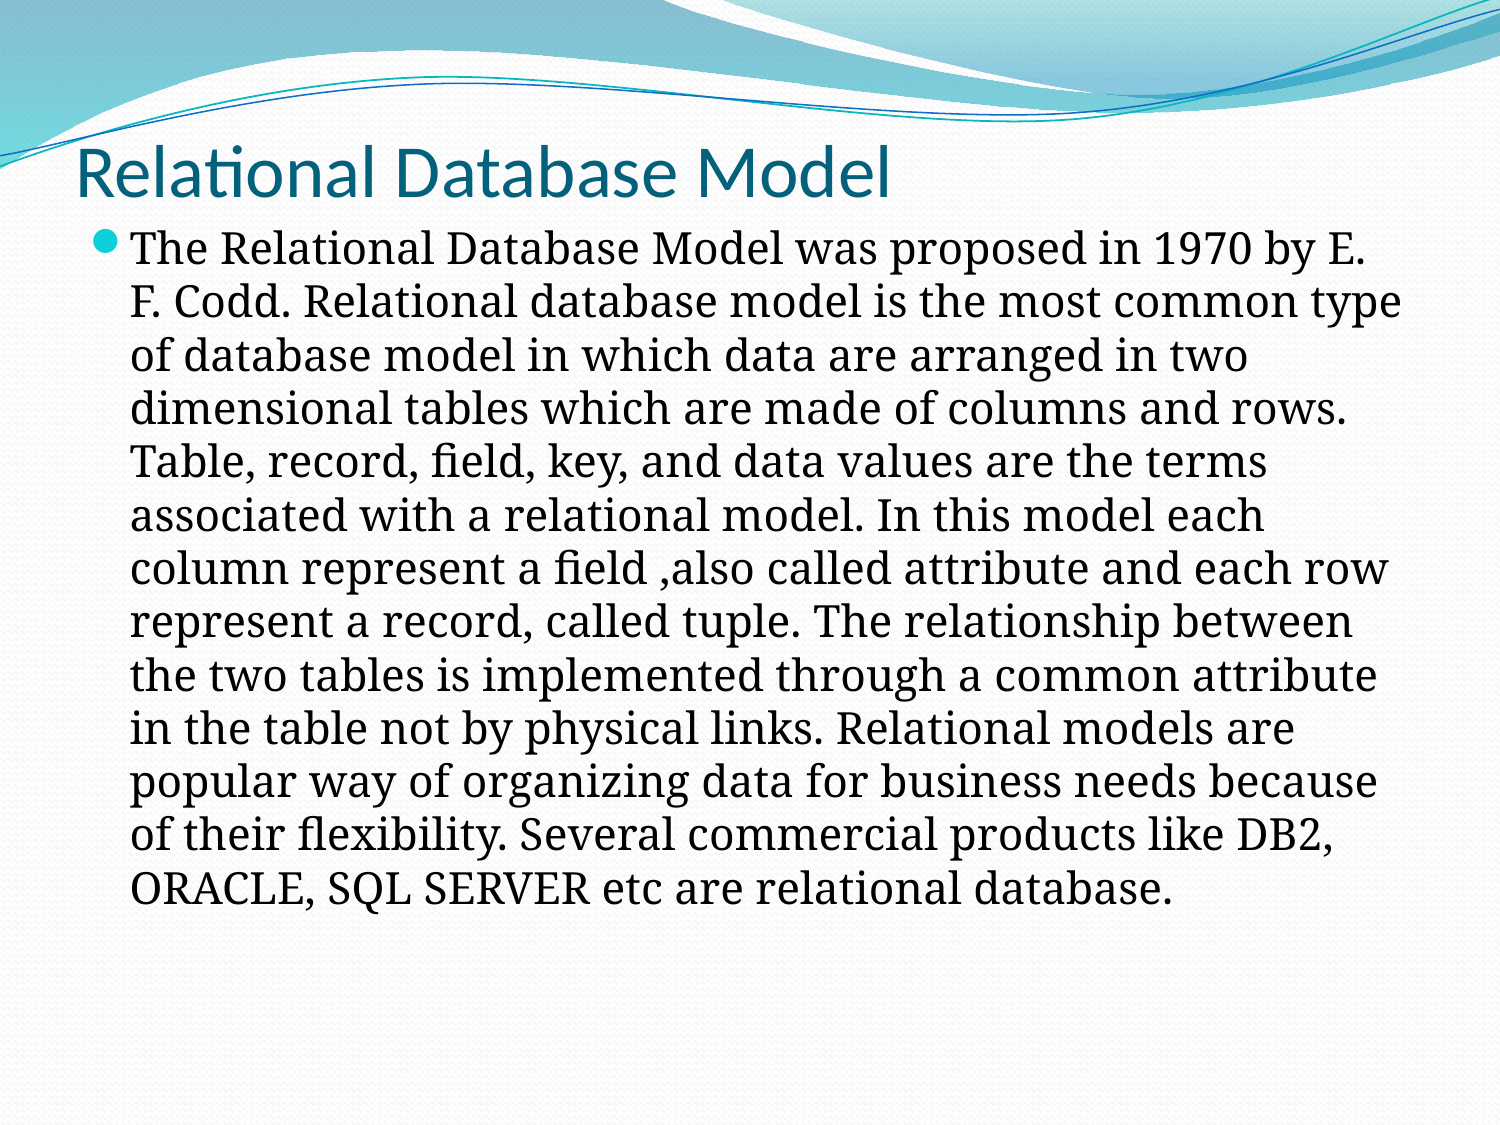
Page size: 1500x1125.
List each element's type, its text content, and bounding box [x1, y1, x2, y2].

list The Relational Database Model was proposed in 1970 by E. F. Codd. Relational database model is the most common type of database model in which data are arranged in two dimensional tables which are made of columns and rows. Table, record, field, key, and data values are the terms associated with a relational model. In this model each column represent a field ,also called attribute and each row represent a record, called tuple. The relationship between the two tables is implemented through a common attribute in the table not by physical links. Relational models are popular way of organizing data for business needs because of their flexibility. Several commercial products like DB2, ORACLE, SQL SERVER etc are relational database. [75, 212, 1425, 933]
title Relational Database Model [75, 115, 1425, 212]
